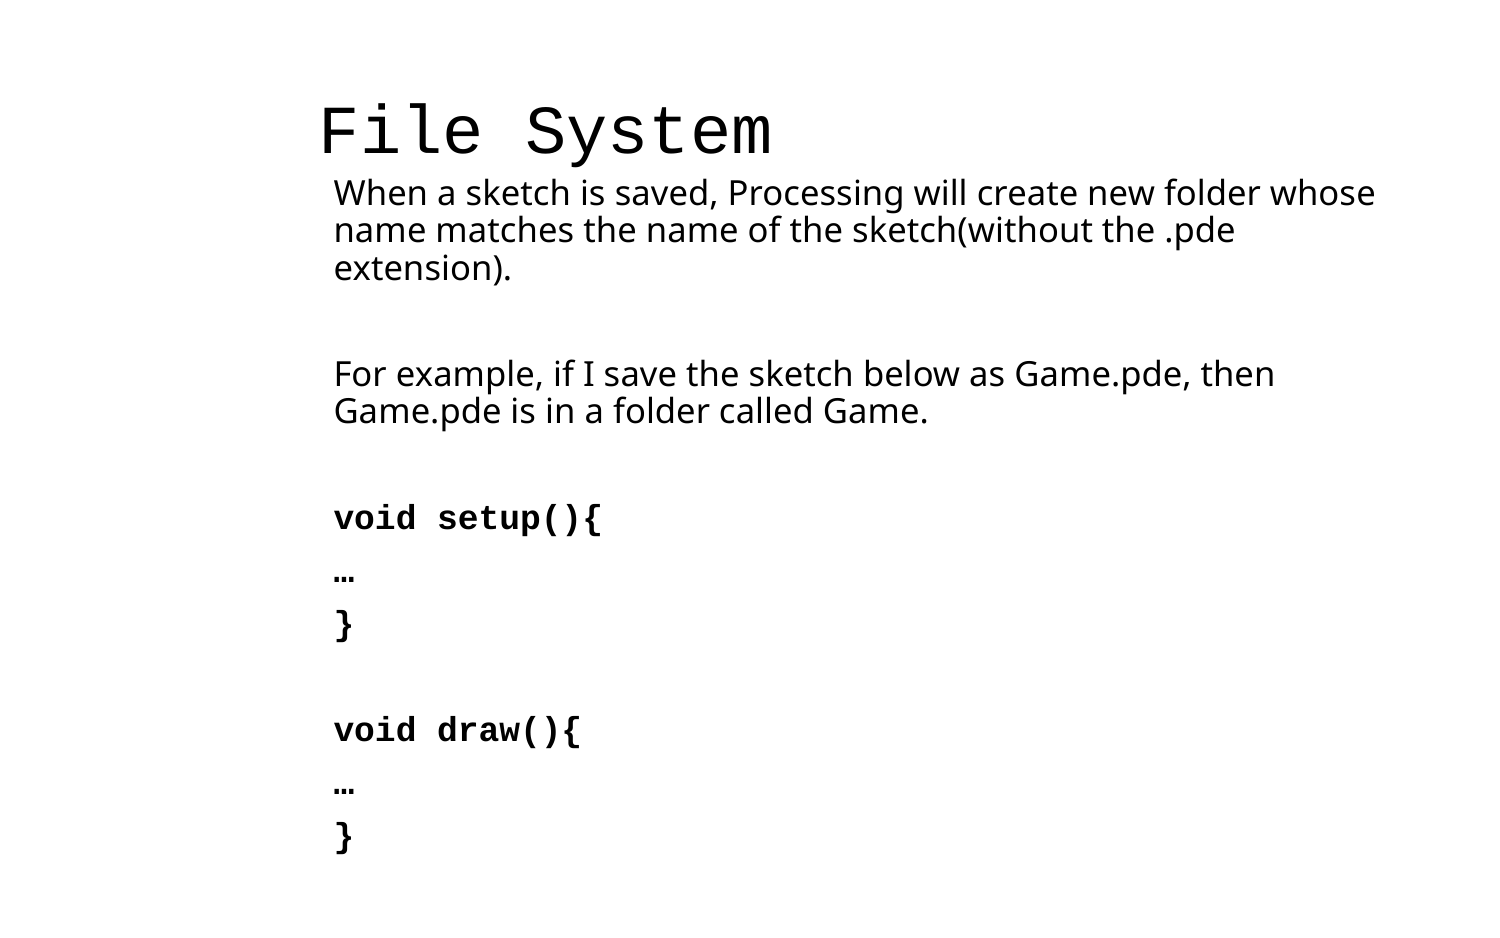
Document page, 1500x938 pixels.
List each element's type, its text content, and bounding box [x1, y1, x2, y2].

list When a sketch is saved, Processing will create new folder whose name matches the name of the sketch(without the .pde extension). For example, if I save the sketch below as Game.pde, then Game.pde is in a folder called Game. void setup(){ … } void draw(){ … } [318, 168, 1416, 920]
title File System [319, 85, 1416, 168]
